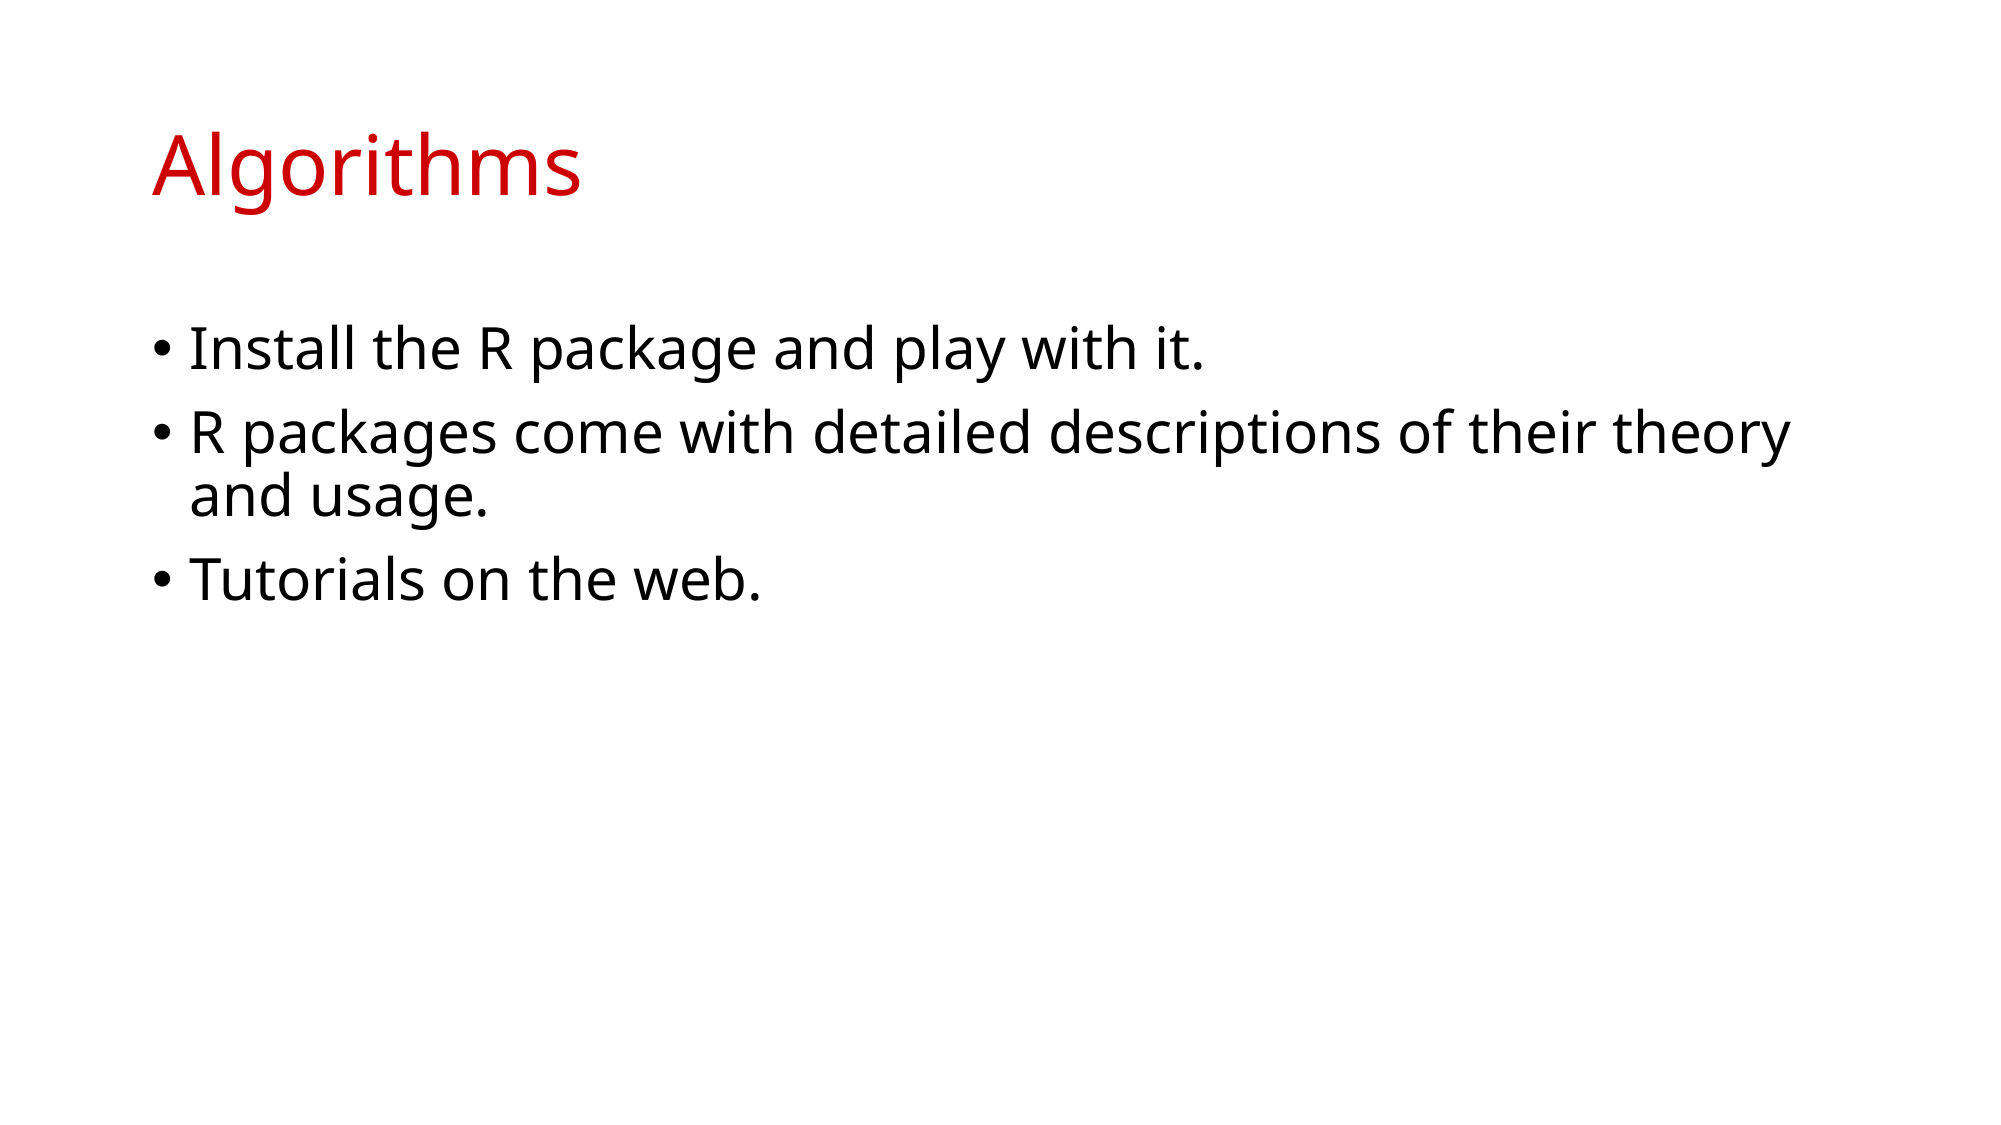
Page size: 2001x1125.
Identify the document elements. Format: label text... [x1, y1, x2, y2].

title Algorithms [137, 59, 1863, 278]
list Install the R package and play with it. R packages come with detailed descriptions of their theory and usage. Tutorials on the web. [137, 312, 1863, 1026]
